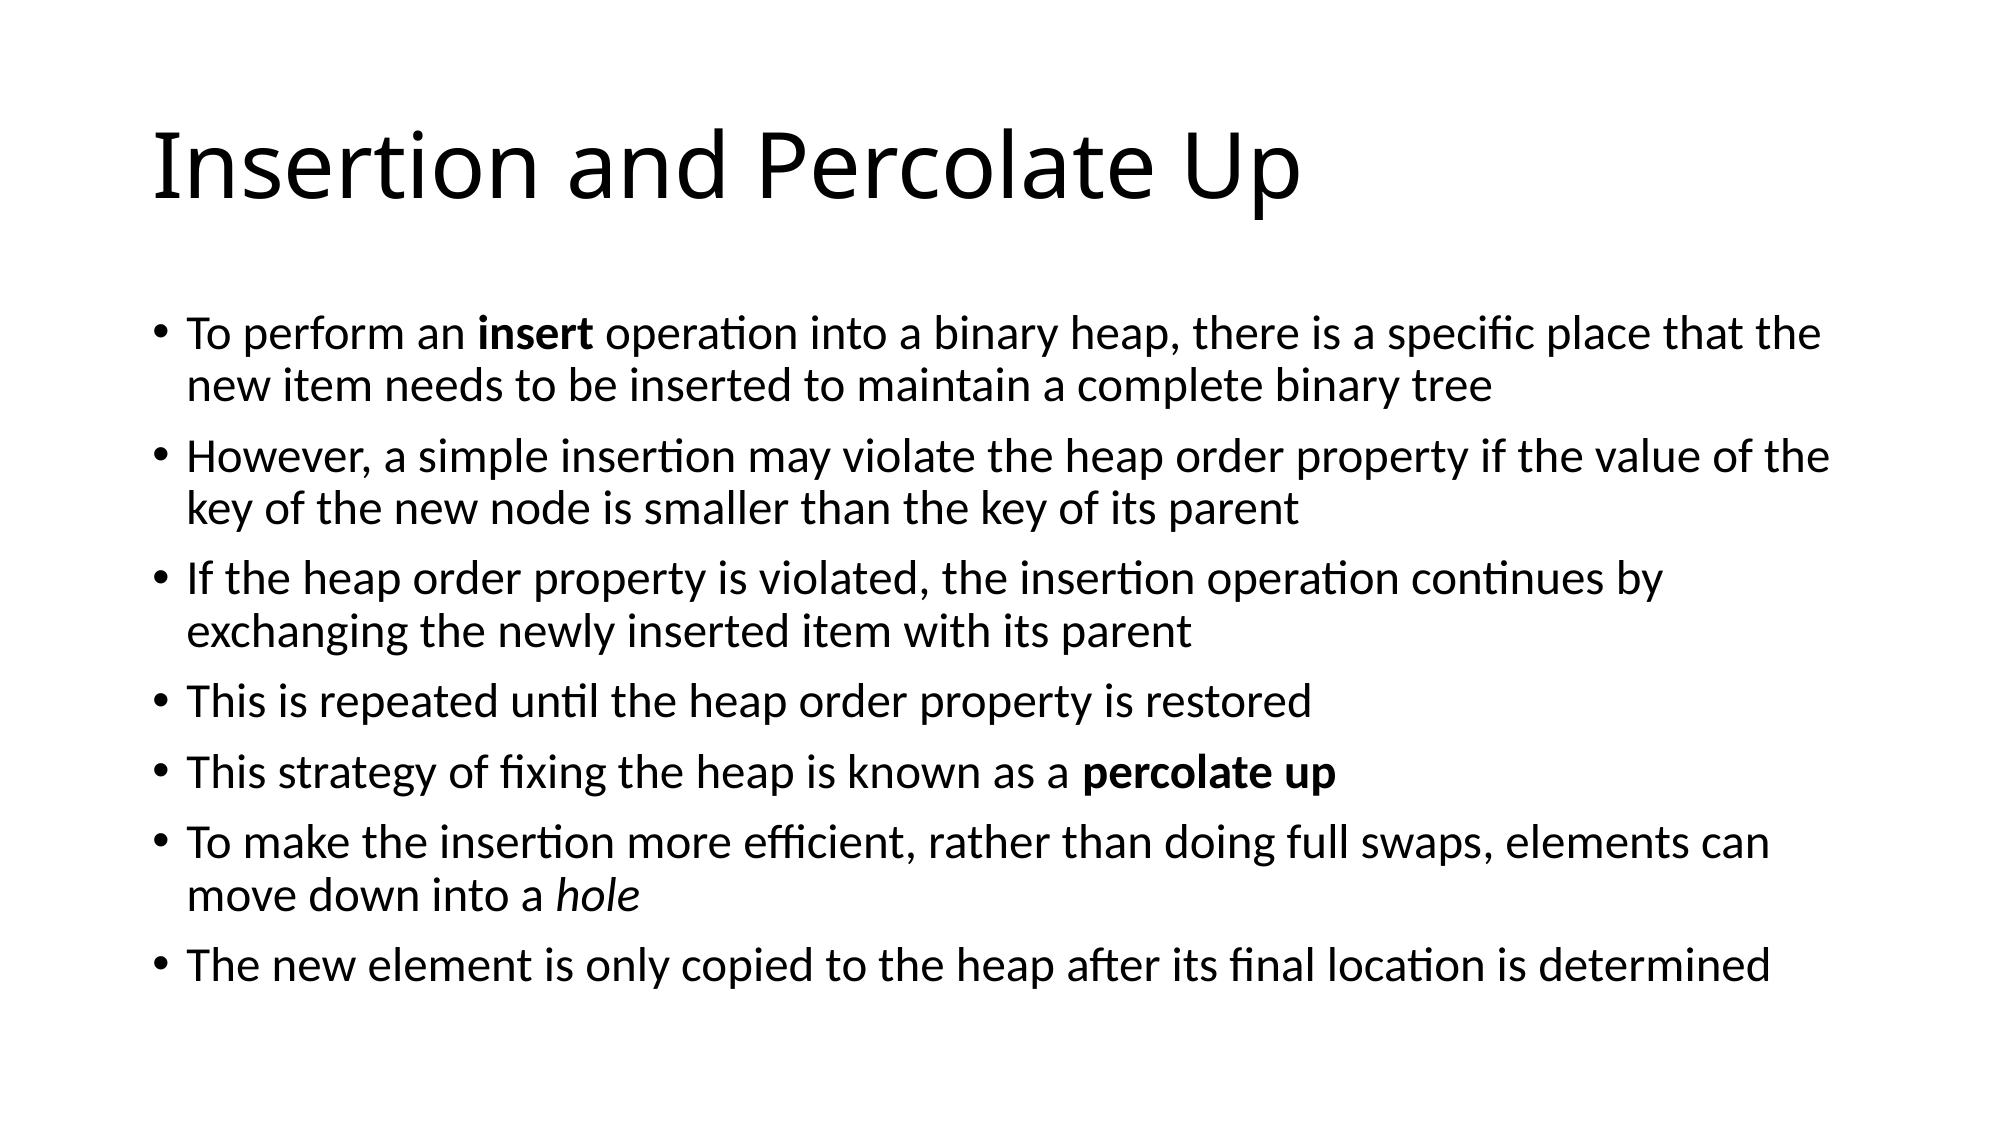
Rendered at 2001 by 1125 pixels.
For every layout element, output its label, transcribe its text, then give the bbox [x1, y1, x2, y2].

title Insertion and Percolate Up [137, 59, 1863, 278]
list To perform an insert operation into a binary heap, there is a specific place that the new item needs to be inserted to maintain a complete binary tree However, a simple insertion may violate the heap order property if the value of the key of the new node is smaller than the key of its parent If the heap order property is violated, the insertion operation continues by exchanging the newly inserted item with its parent This is repeated until the heap order property is restored This strategy of fixing the heap is known as a percolate up To make the insertion more efficient, rather than doing full swaps, elements can move down into a hole The new element is only copied to the heap after its final location is determined [137, 299, 1863, 1014]
